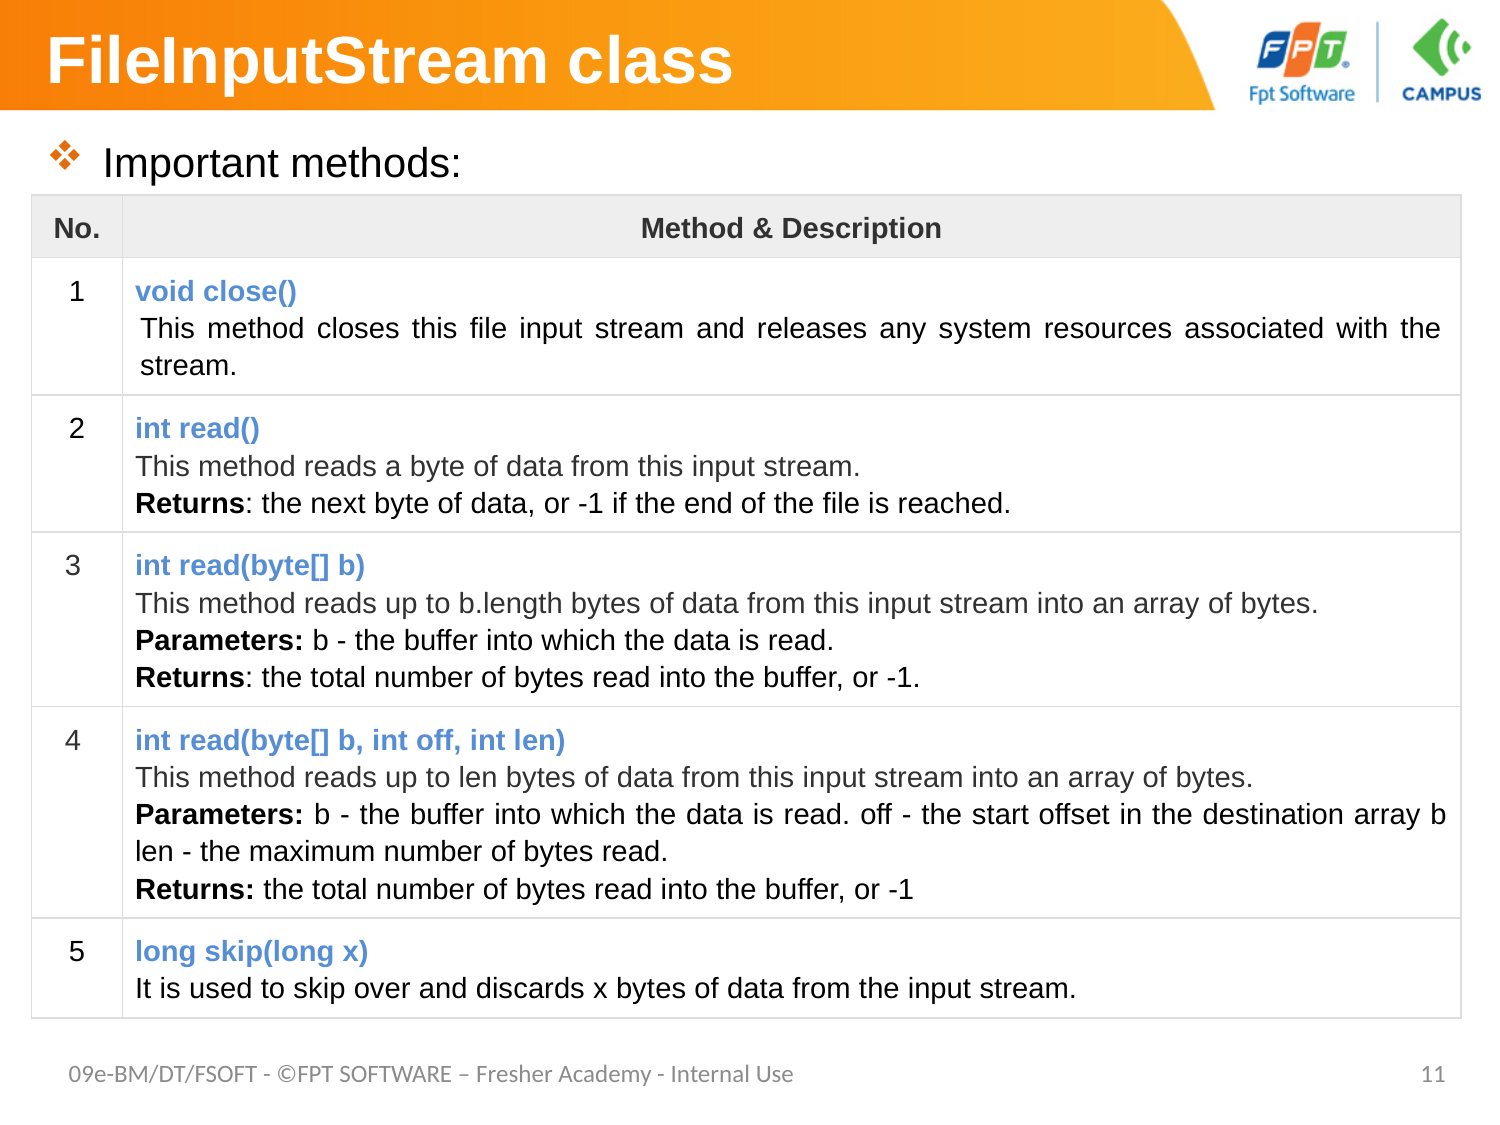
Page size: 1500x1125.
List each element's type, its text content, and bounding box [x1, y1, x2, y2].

table_header Method & Description [123, 196, 1460, 257]
slide_number 11 [1074, 1042, 1461, 1103]
picture [0, 0, 1500, 1125]
table_cell int read() This method reads a byte of data from this input stream. Returns: the next byte of data, or -1 if the end of the file is reached. [123, 396, 1460, 531]
footer 09e-BM/DT/FSOFT - ©FPT SOFTWARE – Fresher Academy - Internal Use [31, 1042, 833, 1103]
table_cell 3 [32, 533, 122, 706]
title FileInputStream class [31, 3, 1461, 111]
table_cell 1 [32, 258, 122, 394]
list Important methods: [31, 127, 1461, 194]
table_cell 5 [32, 919, 122, 1017]
table_cell long skip(long x) It is used to skip over and discards x bytes of data from the input stream. [123, 919, 1460, 1017]
table_cell 4 [32, 707, 122, 917]
table_cell void close() This method closes this file input stream and releases any system resources associated with the stream. [123, 258, 1460, 394]
table_cell 2 [32, 396, 122, 531]
table_cell int read(byte[] b) This method reads up to b.length bytes of data from this input stream into an array of bytes. Parameters: b - the buffer into which the data is read. Returns: the total number of bytes read into the buffer, or -1. [123, 533, 1460, 706]
table_cell int read(byte[] b, int off, int len) This method reads up to len bytes of data from this input stream into an array of bytes. Parameters: b - the buffer into which the data is read. off - the start offset in the destination array b len - the maximum number of bytes read. Returns: the total number of bytes read into the buffer, or -1 [123, 707, 1460, 917]
table_header No. [32, 196, 122, 257]
